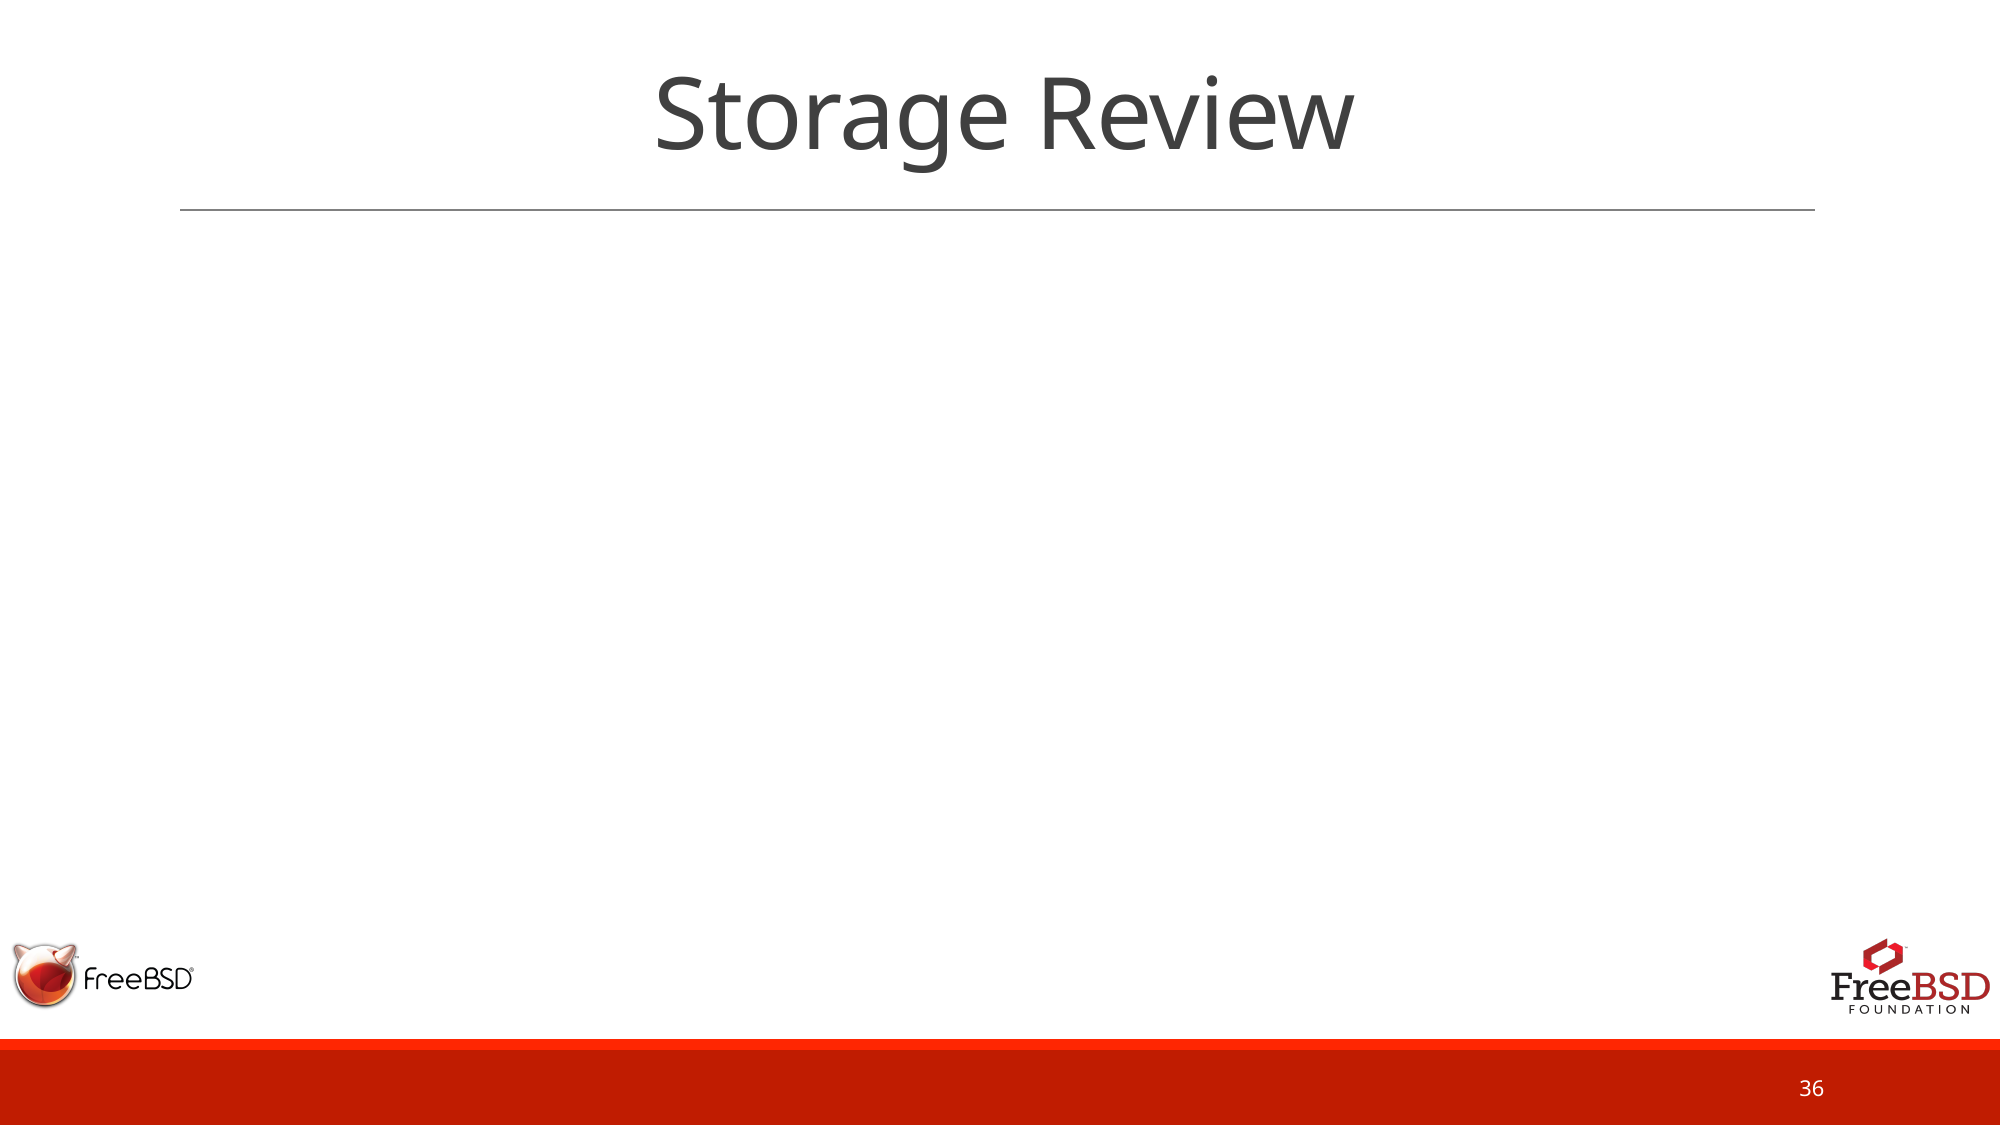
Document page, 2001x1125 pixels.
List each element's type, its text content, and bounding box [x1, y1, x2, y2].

picture [0, 931, 194, 1021]
slide_number 36 [1624, 1059, 1840, 1120]
title Storage Review [180, 47, 1830, 191]
